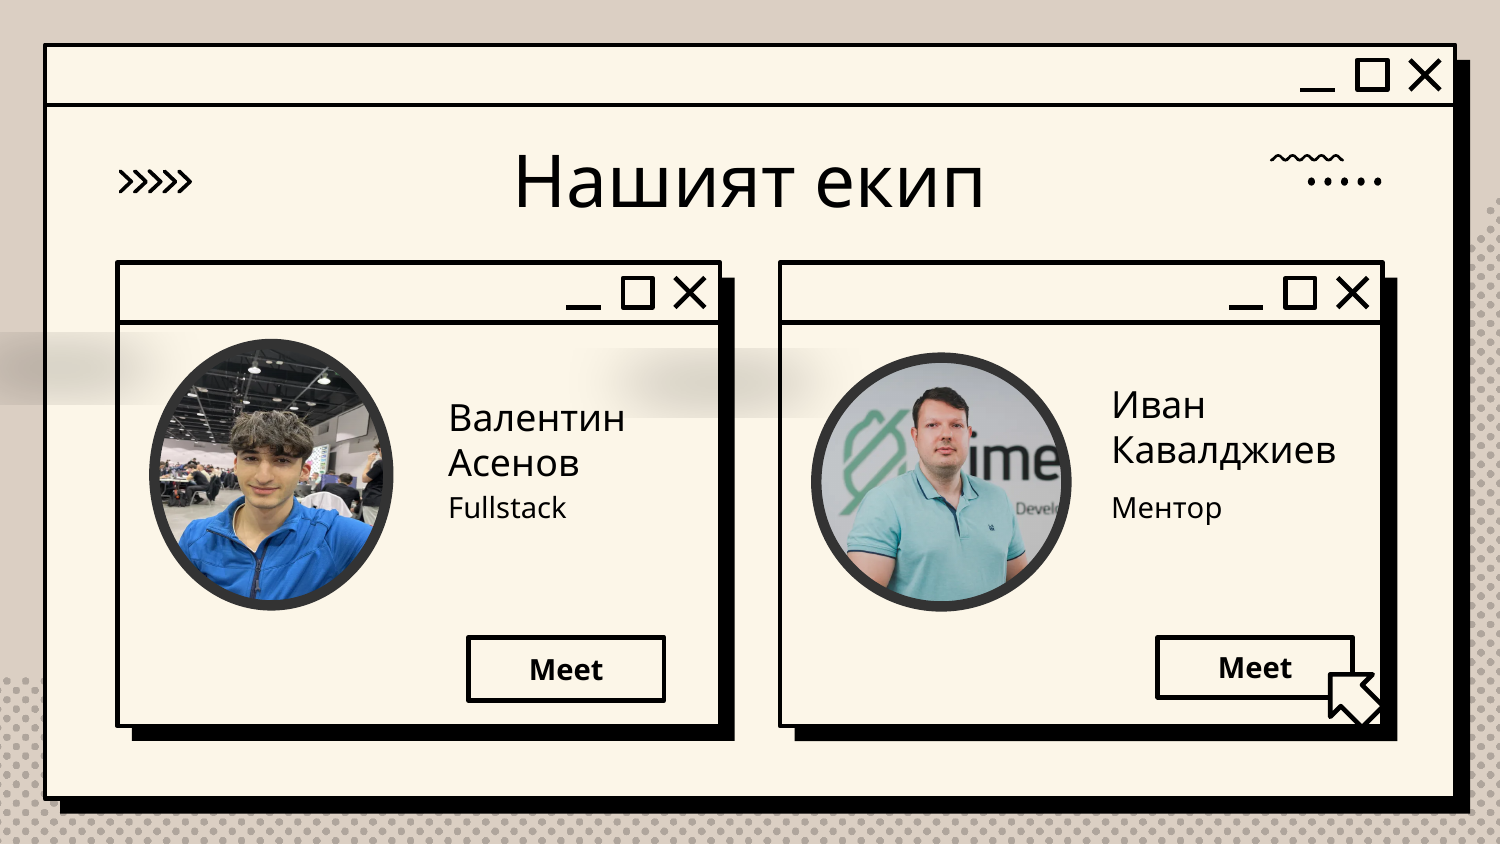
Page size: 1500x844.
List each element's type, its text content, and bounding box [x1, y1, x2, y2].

text_box [1374, 177, 1382, 186]
text_box [119, 169, 134, 194]
picture [815, 357, 1067, 607]
text_box [1269, 154, 1345, 162]
text_box [162, 169, 177, 194]
text_box [133, 169, 148, 194]
title Нашият екип [116, 120, 1383, 233]
text_box [1357, 177, 1365, 186]
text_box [1157, 637, 1395, 739]
text_box [1307, 177, 1315, 186]
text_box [779, 262, 1398, 742]
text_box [116, 262, 735, 741]
picture [154, 343, 389, 606]
text_box [177, 169, 193, 194]
text_box [1340, 177, 1349, 186]
text_box [1324, 177, 1332, 186]
text_box [147, 169, 163, 194]
